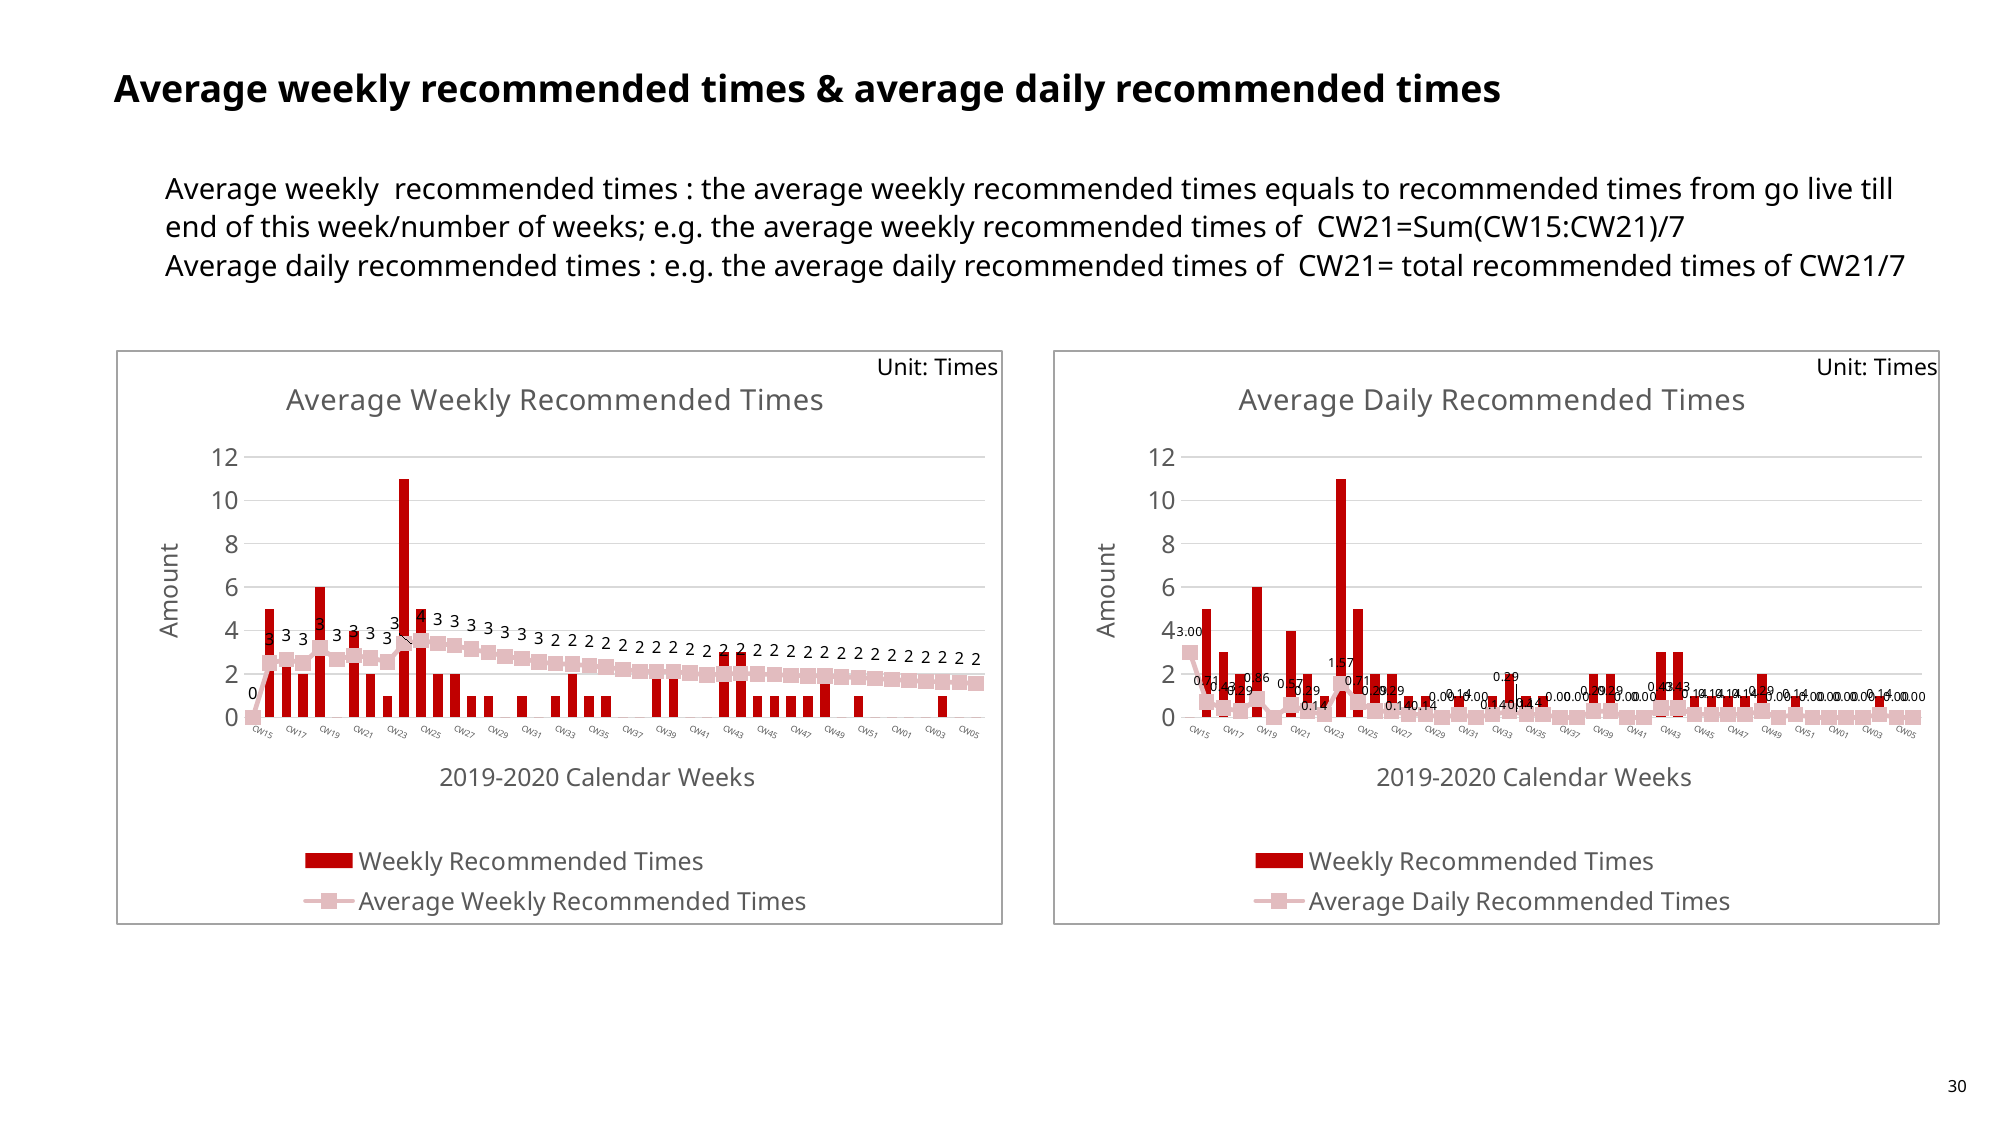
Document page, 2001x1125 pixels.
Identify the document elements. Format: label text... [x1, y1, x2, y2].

text_box Average weekly recommended times : the average weekly recommended times equals to recommended times from go live till end of this week/number of weeks; e.g. the average weekly recommended times of CW21=Sum(CW15:CW21)/7 Average daily recommended times : e.g. the average daily recommended times of CW21= total recommended times of CW21/7 [165, 166, 1908, 282]
chart [1052, 349, 1941, 926]
chart [115, 349, 1004, 926]
title Average weekly recommended times & average daily recommended times [114, 60, 1975, 161]
